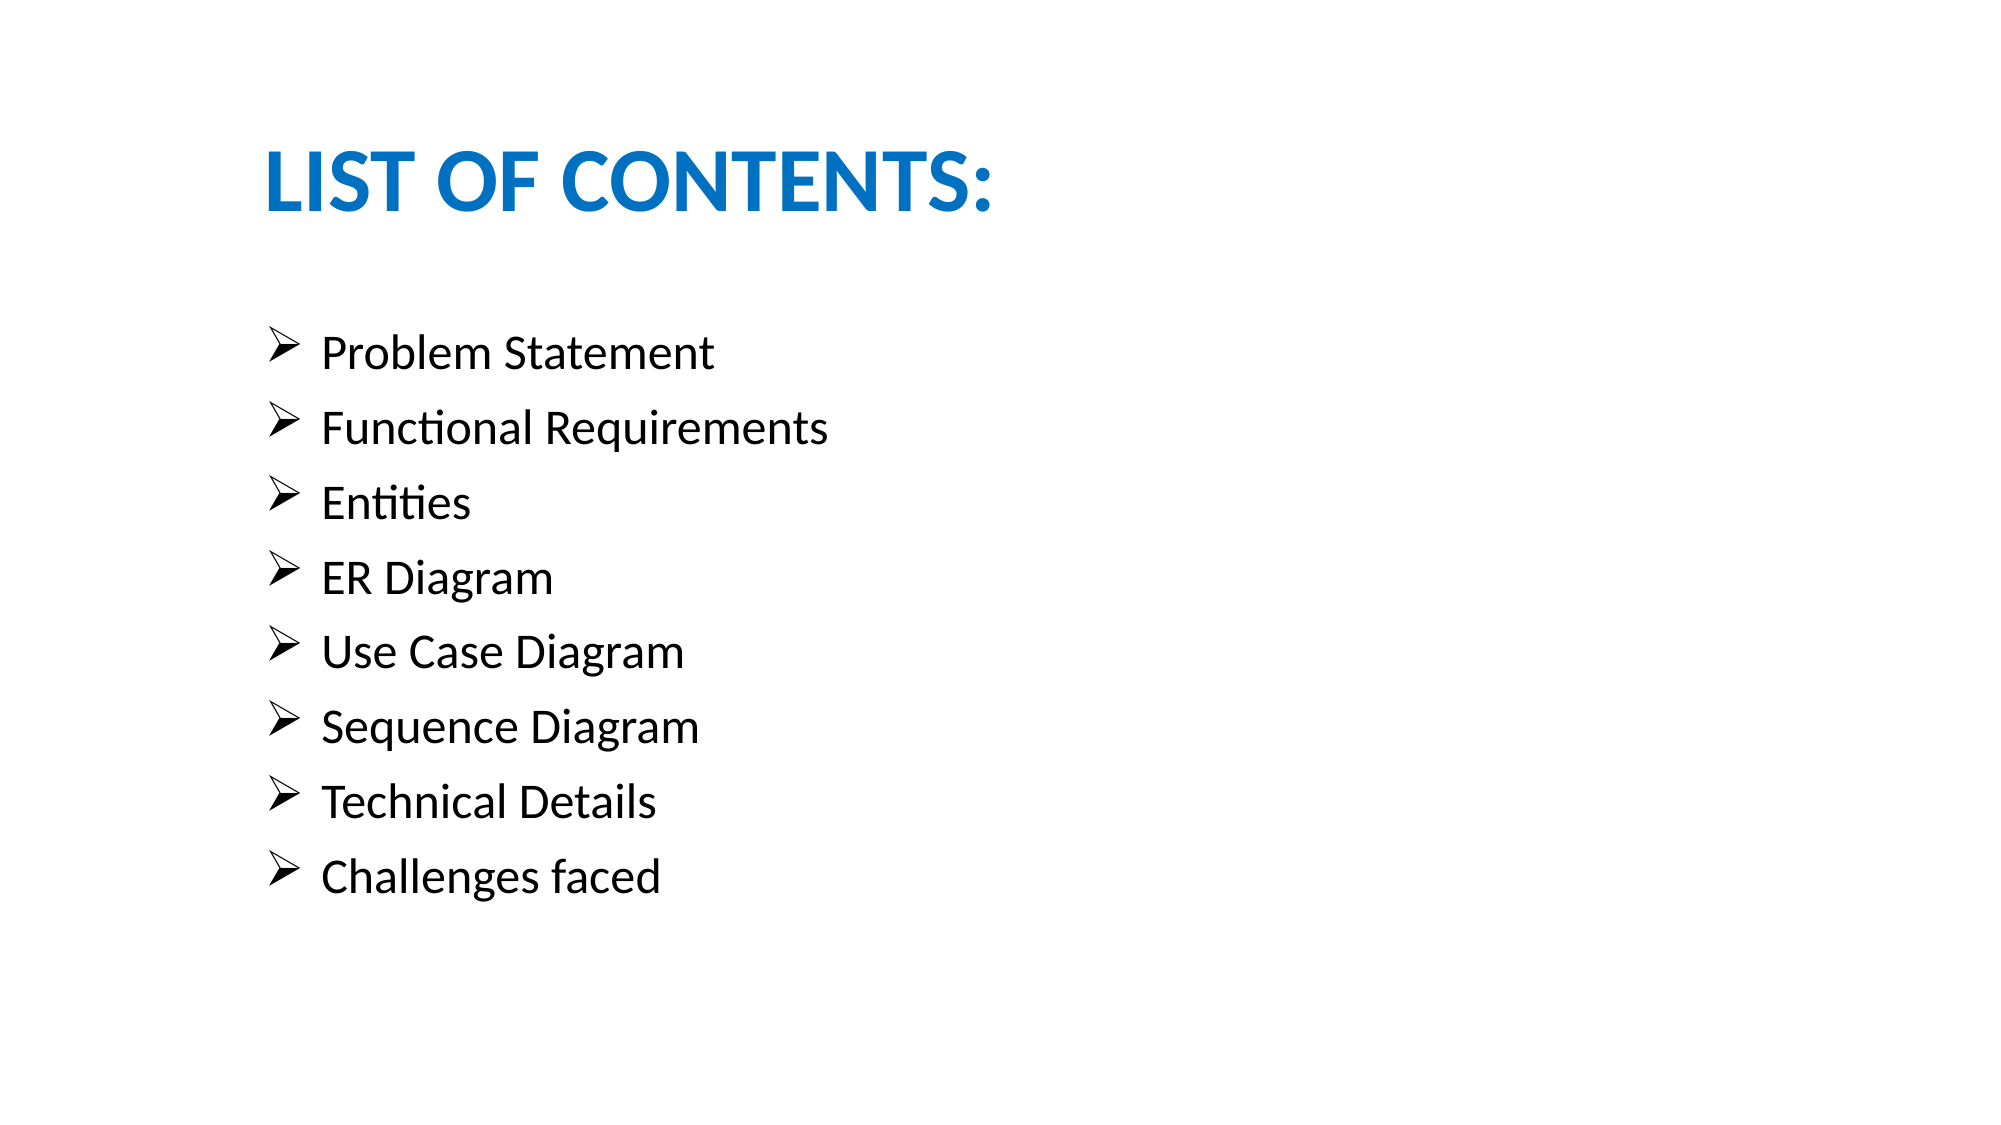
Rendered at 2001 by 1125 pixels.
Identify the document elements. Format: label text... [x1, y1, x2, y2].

title LIST OF CONTENTS: [249, 83, 1750, 239]
subtitle Problem Statement Functional Requirements Entities ER Diagram Use Case Diagram Sequence Diagram Technical Details Challenges faced [249, 318, 1750, 1020]
